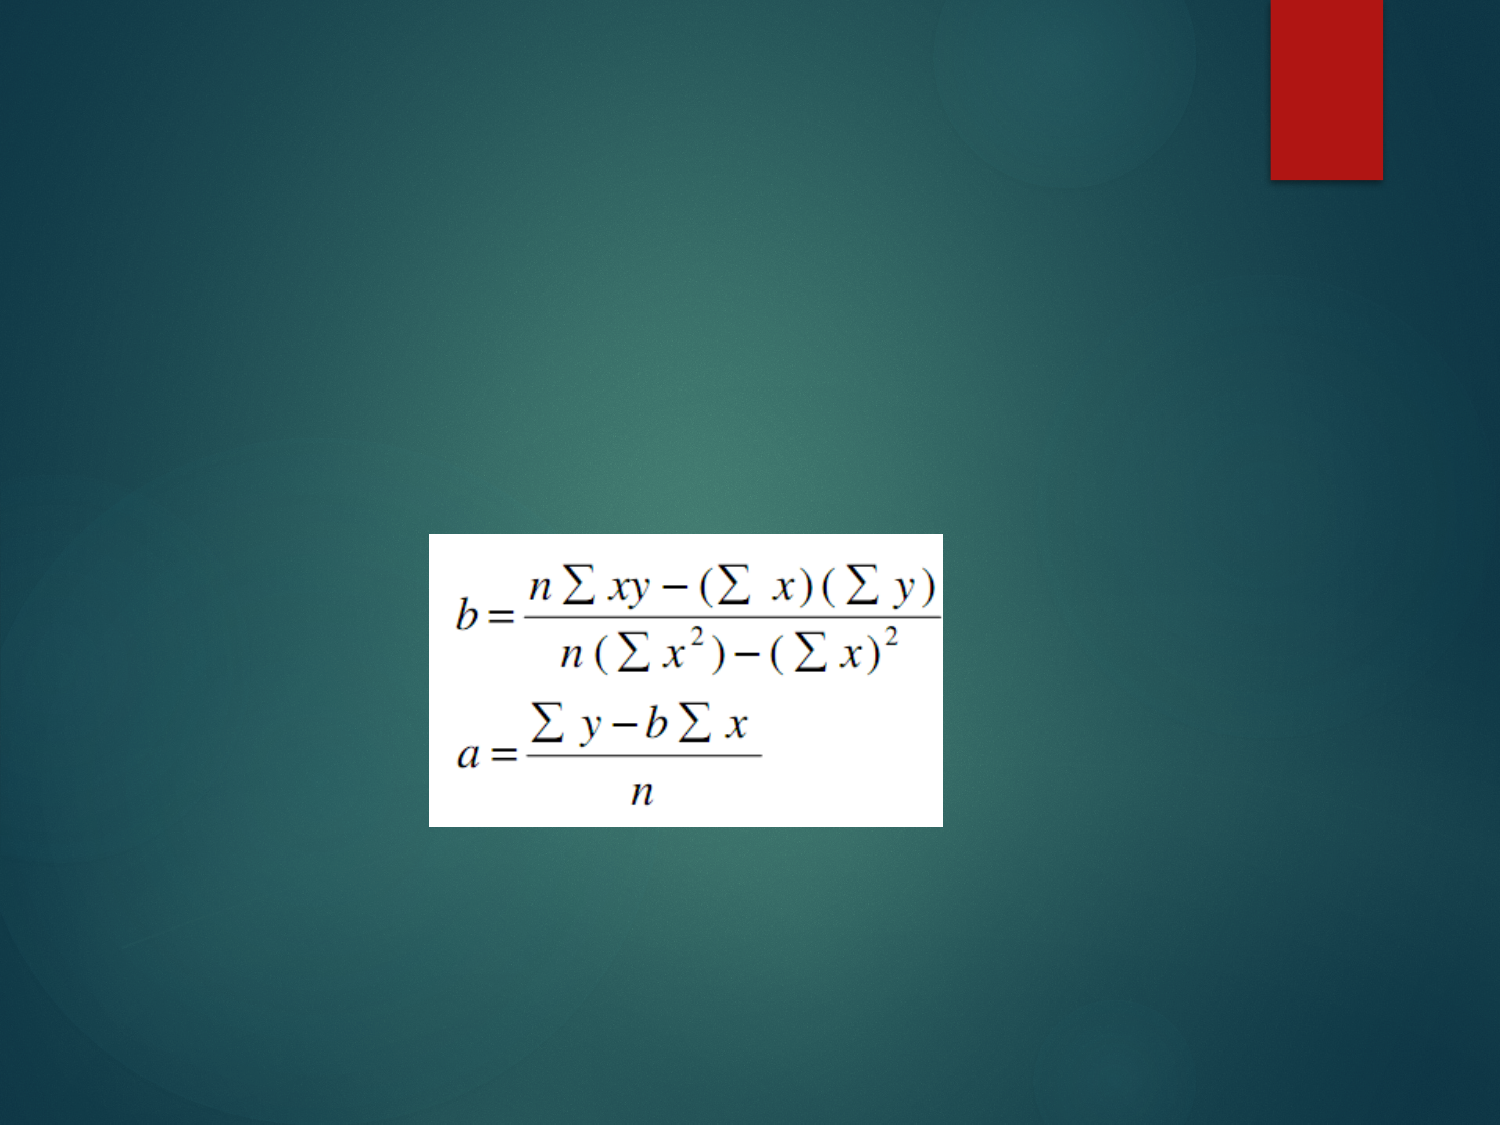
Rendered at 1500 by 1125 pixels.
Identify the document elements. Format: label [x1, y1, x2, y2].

list [429, 534, 943, 828]
